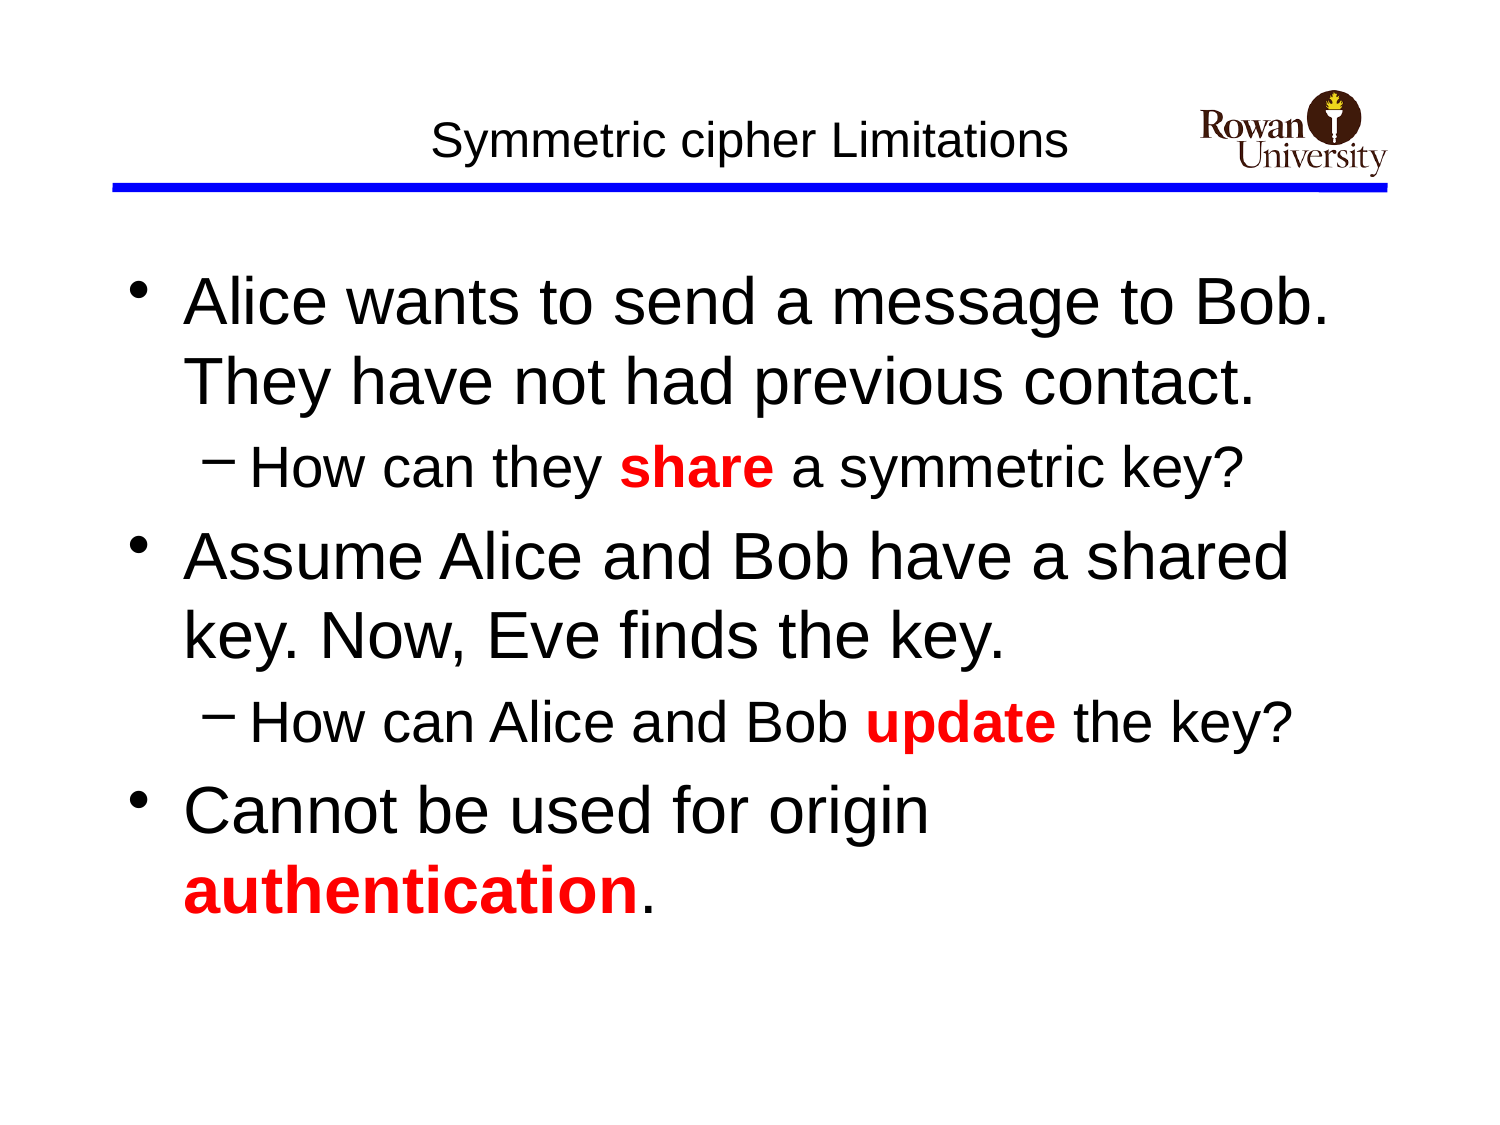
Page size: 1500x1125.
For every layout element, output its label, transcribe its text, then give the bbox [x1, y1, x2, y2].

list Alice wants to send a message to Bob. They have not had previous contact. How can they share a symmetric key? Assume Alice and Bob have a shared key. Now, Eve finds the key. How can Alice and Bob update the key? Cannot be used for origin authentication. [112, 249, 1388, 925]
title Symmetric cipher Limitations [112, 99, 1388, 175]
picture [1200, 90, 1388, 99]
